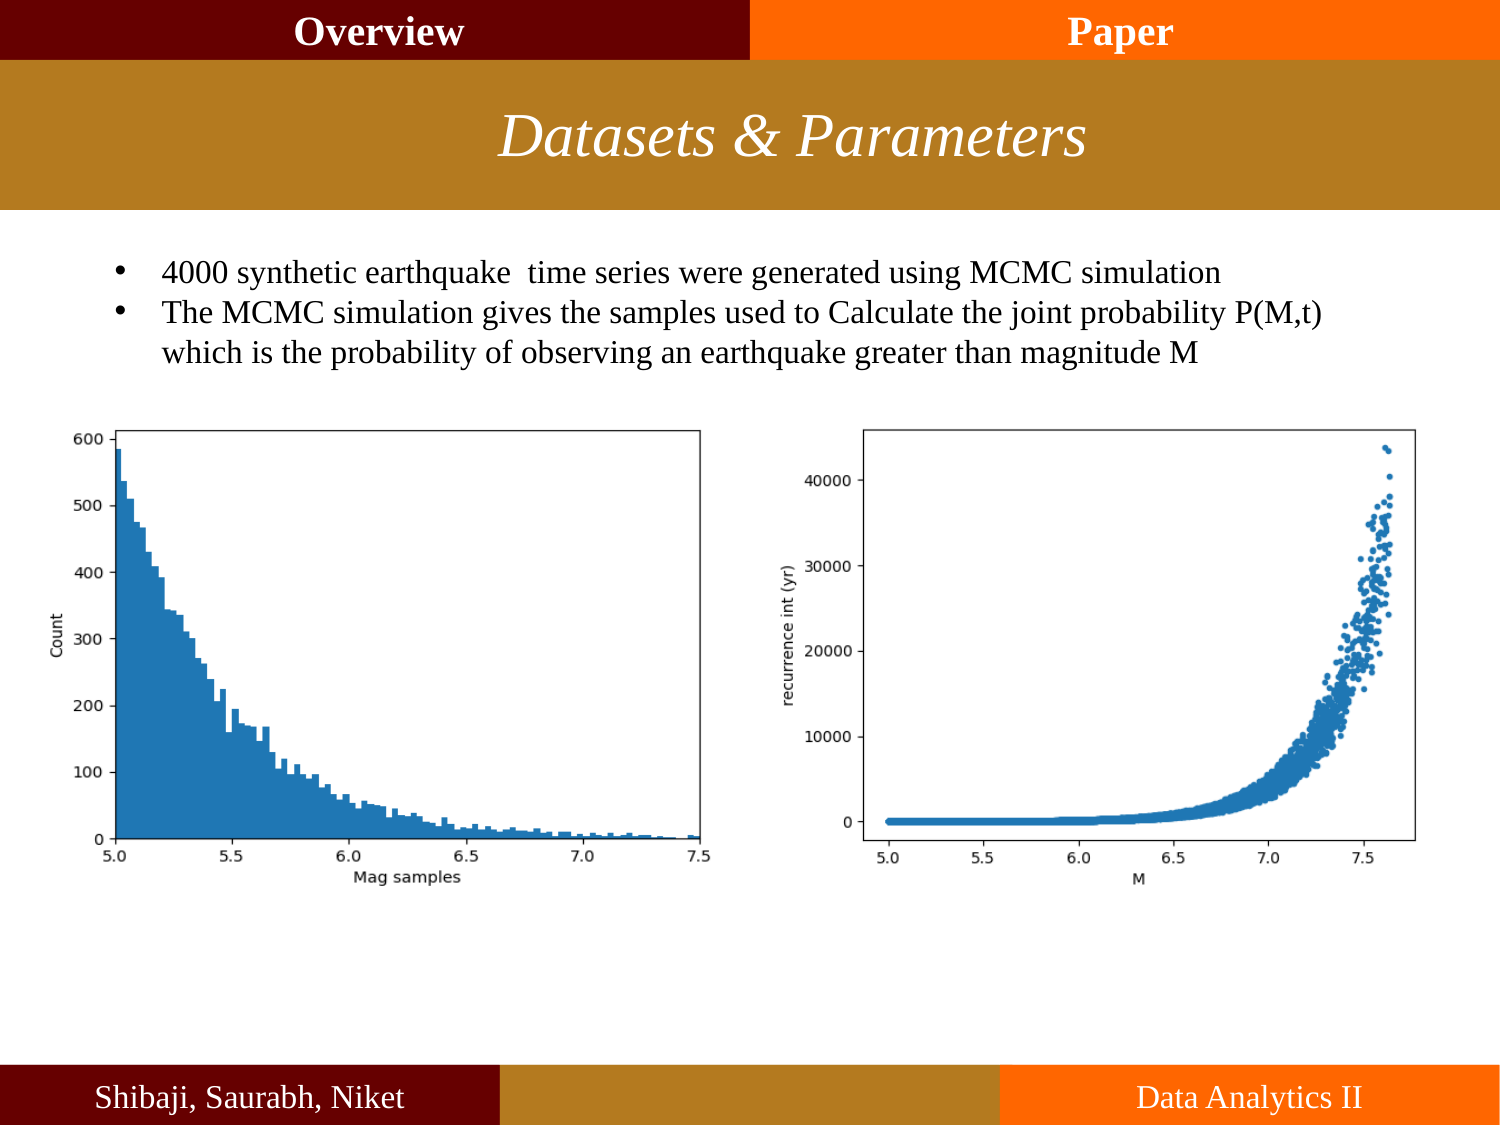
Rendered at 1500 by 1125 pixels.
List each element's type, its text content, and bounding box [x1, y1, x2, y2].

list Paper [759, 0, 1500, 63]
text_box Shibaji, Saurabh, Niket [0, 1063, 498, 1125]
list Overview [0, 0, 759, 63]
text_box 4000 synthetic earthquake time series were generated using MCMC simulation The MCMC simulation gives the samples used to Calculate the joint probability P(M,t) which is the probability of observing an earthquake greater than magnitude M [99, 203, 1363, 365]
title Datasets & Parameters [274, 87, 1313, 176]
picture [20, 365, 1486, 899]
text_box Data Analytics II [998, 1063, 1500, 1125]
text_box [498, 1063, 998, 1125]
